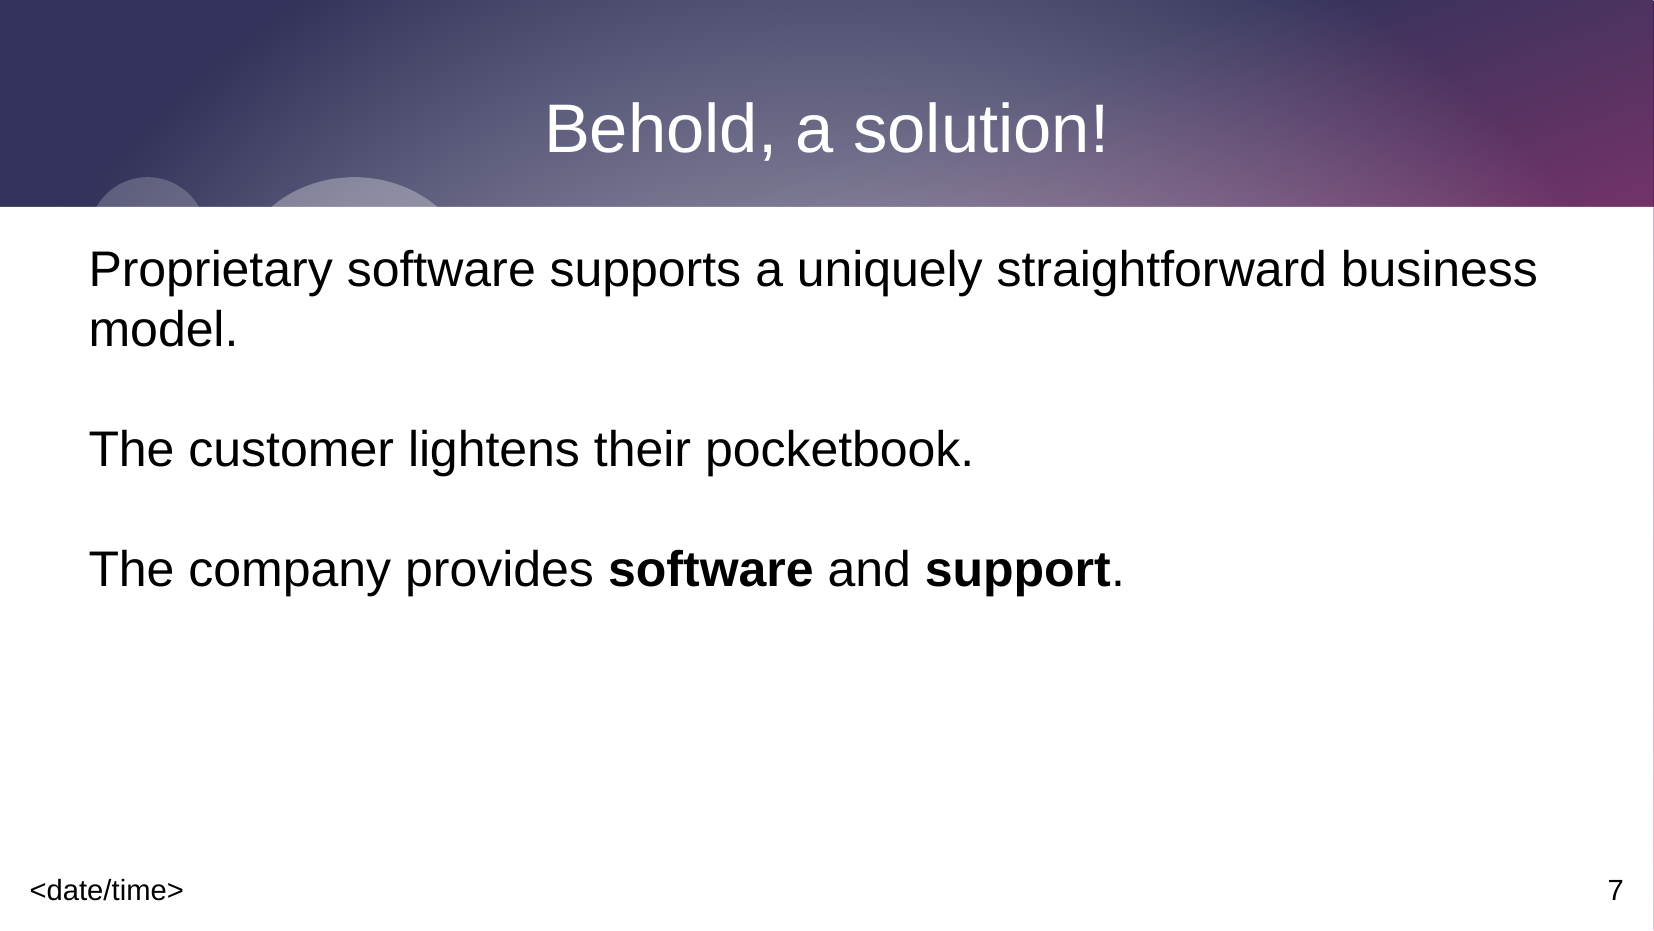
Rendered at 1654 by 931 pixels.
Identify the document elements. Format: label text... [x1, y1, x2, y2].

subtitle Proprietary software supports a uniquely straightforward business model. The customer lightens their pocketbook. The company provides software and support. [88, 236, 1565, 827]
title Behold, a solution! [88, 44, 1565, 207]
